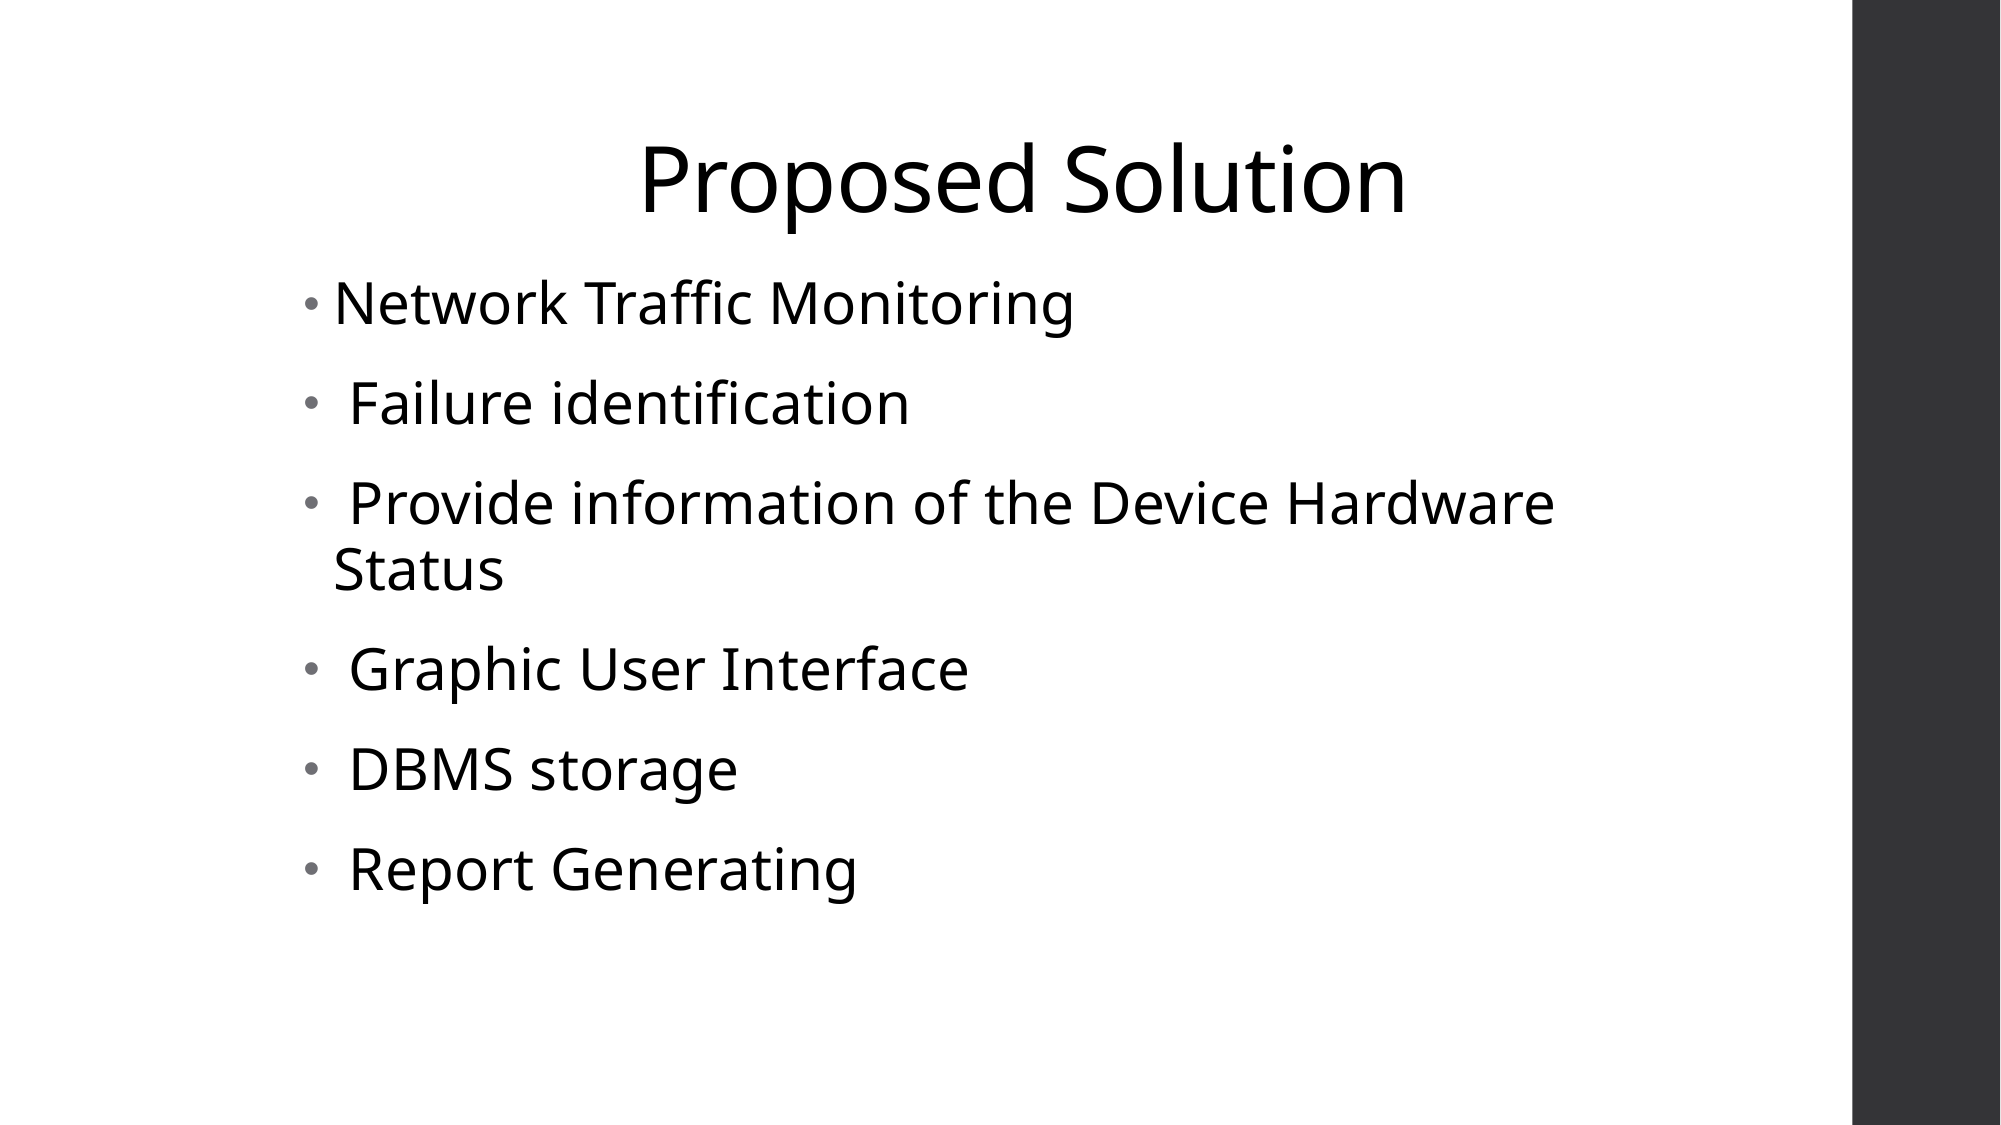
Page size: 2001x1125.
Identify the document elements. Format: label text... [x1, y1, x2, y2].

list Network Traffic Monitoring Failure identification Provide information of the Device Hardware Status Graphic User Interface DBMS storage Report Generating [288, 264, 1699, 978]
title Proposed Solution [228, 22, 1819, 240]
